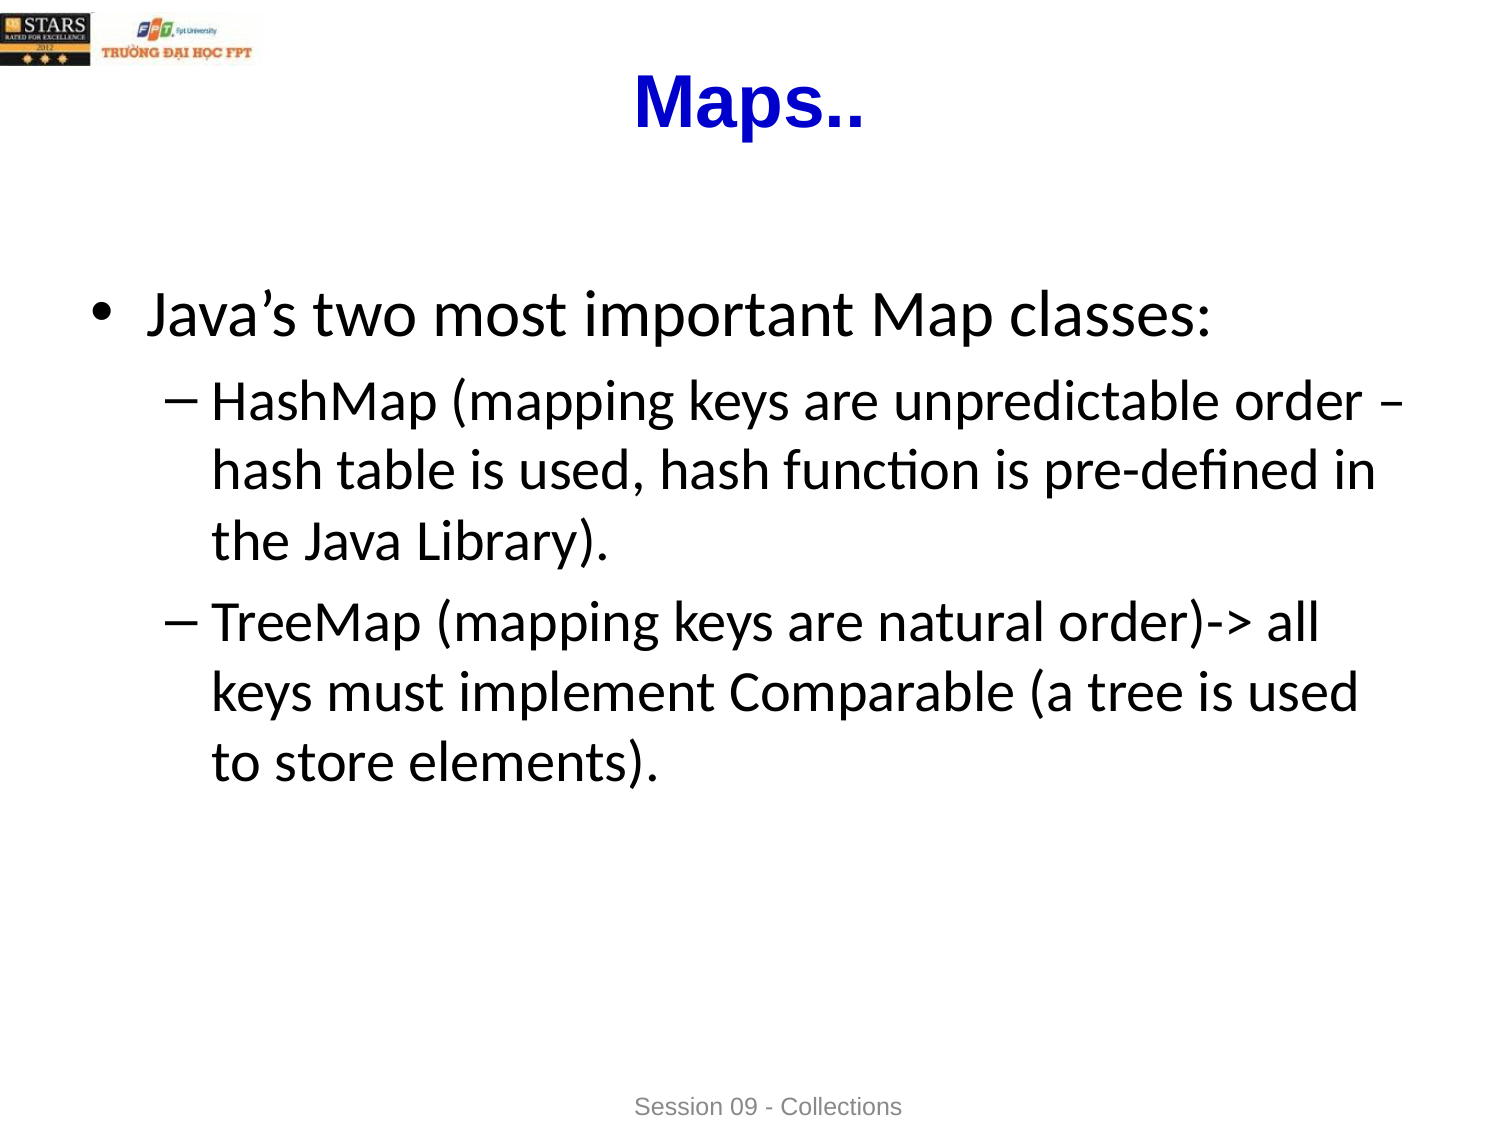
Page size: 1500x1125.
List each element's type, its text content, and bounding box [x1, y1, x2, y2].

picture [0, 12, 263, 66]
title Maps.. [75, 45, 1425, 150]
list Java’s two most important Map classes: HashMap (mapping keys are unpredictable order – hash table is used, hash function is pre-defined in the Java Library). TreeMap (mapping keys are natural order)-> all keys must implement Comparable (a tree is used to store elements). [75, 262, 1425, 1005]
footer Session 09 - Collections [399, 1084, 1138, 1125]
